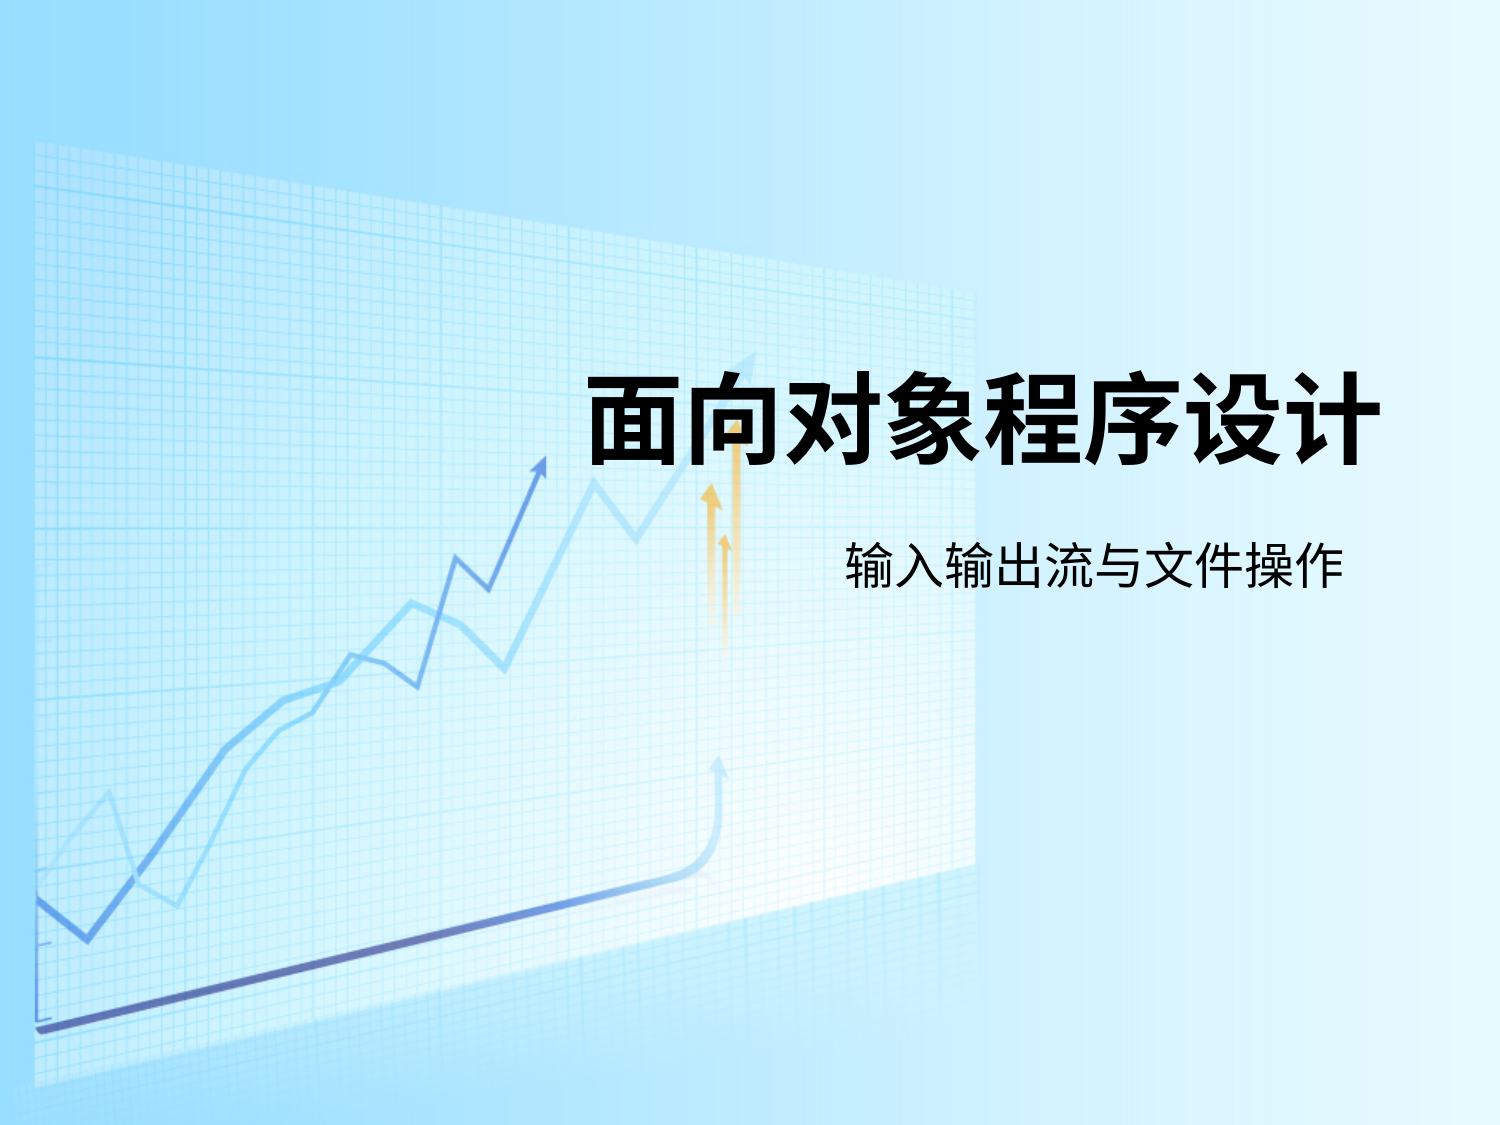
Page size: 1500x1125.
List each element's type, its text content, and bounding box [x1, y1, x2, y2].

title 面向对象程序设计 [348, 302, 1400, 485]
picture [0, 0, 1500, 1125]
subtitle 输入输出流与文件操作 [76, 526, 1353, 724]
